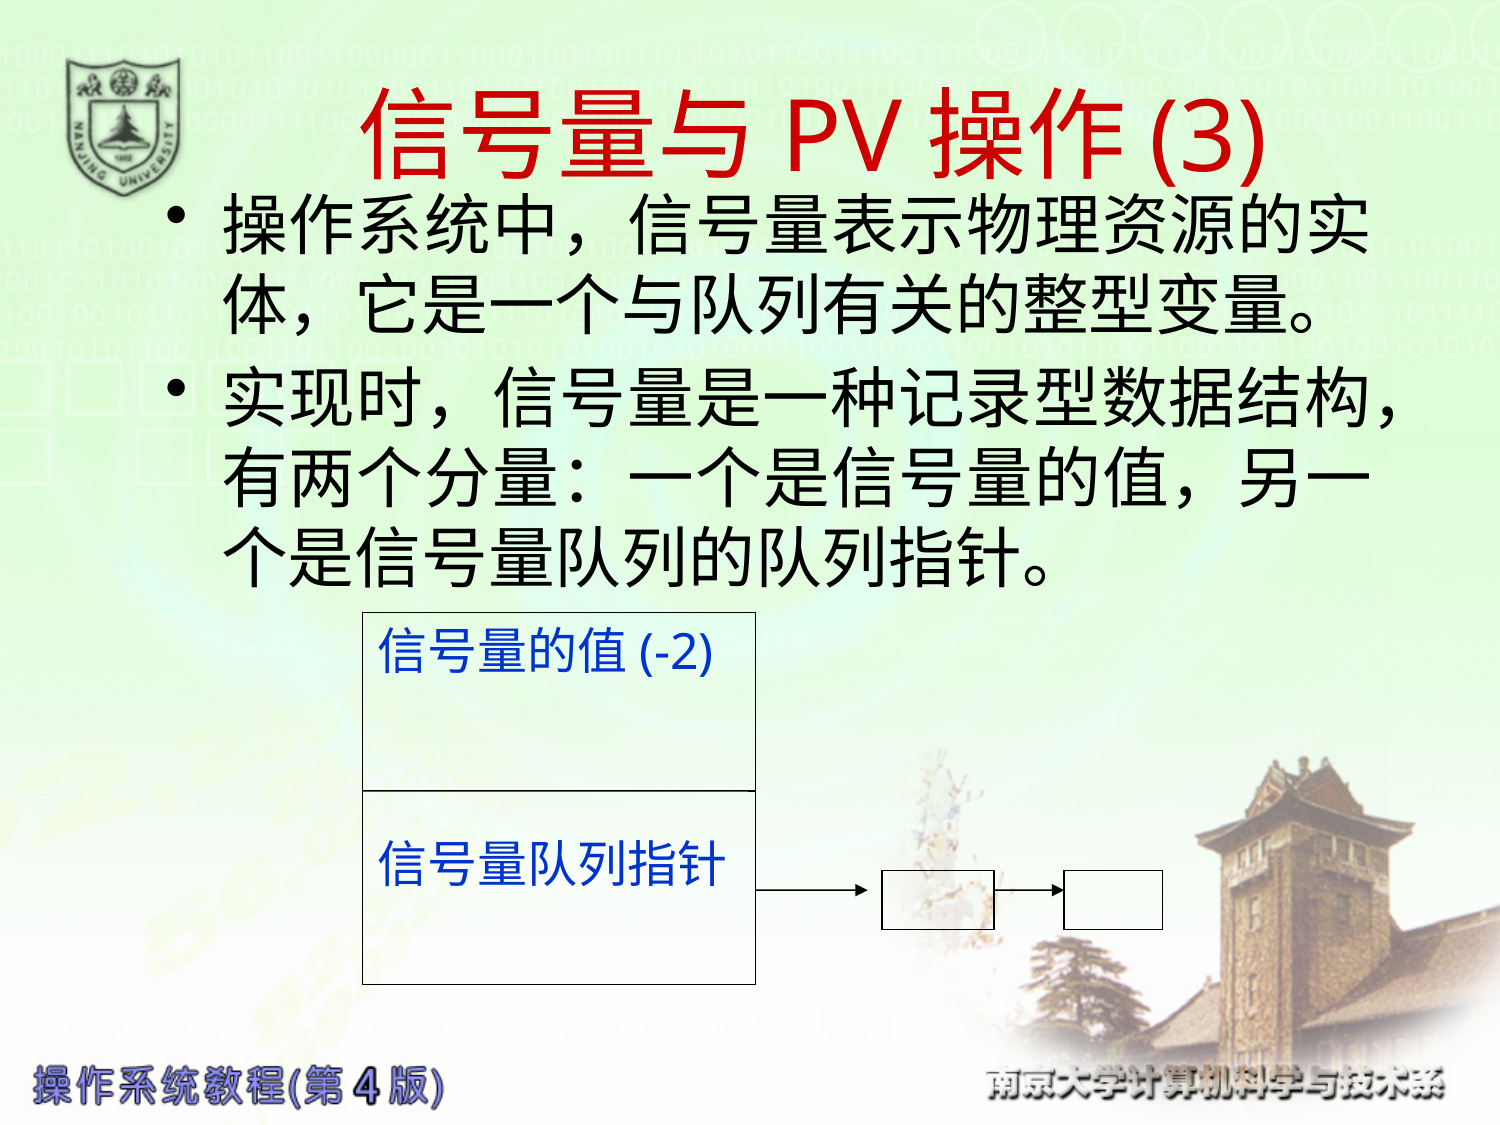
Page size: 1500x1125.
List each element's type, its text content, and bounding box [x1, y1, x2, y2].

list 操作系统中，信号量表示物理资源的实体，它是一个与队列有关的整型变量。 实现时，信号量是一种记录型数据结构，有两个分量：一个是信号量的值，另一个是信号量队列的队列指针。 [150, 174, 1388, 1088]
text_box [362, 612, 1163, 1005]
picture [0, 0, 1500, 1125]
title 信号量与PV操作(3) [137, 37, 1488, 225]
